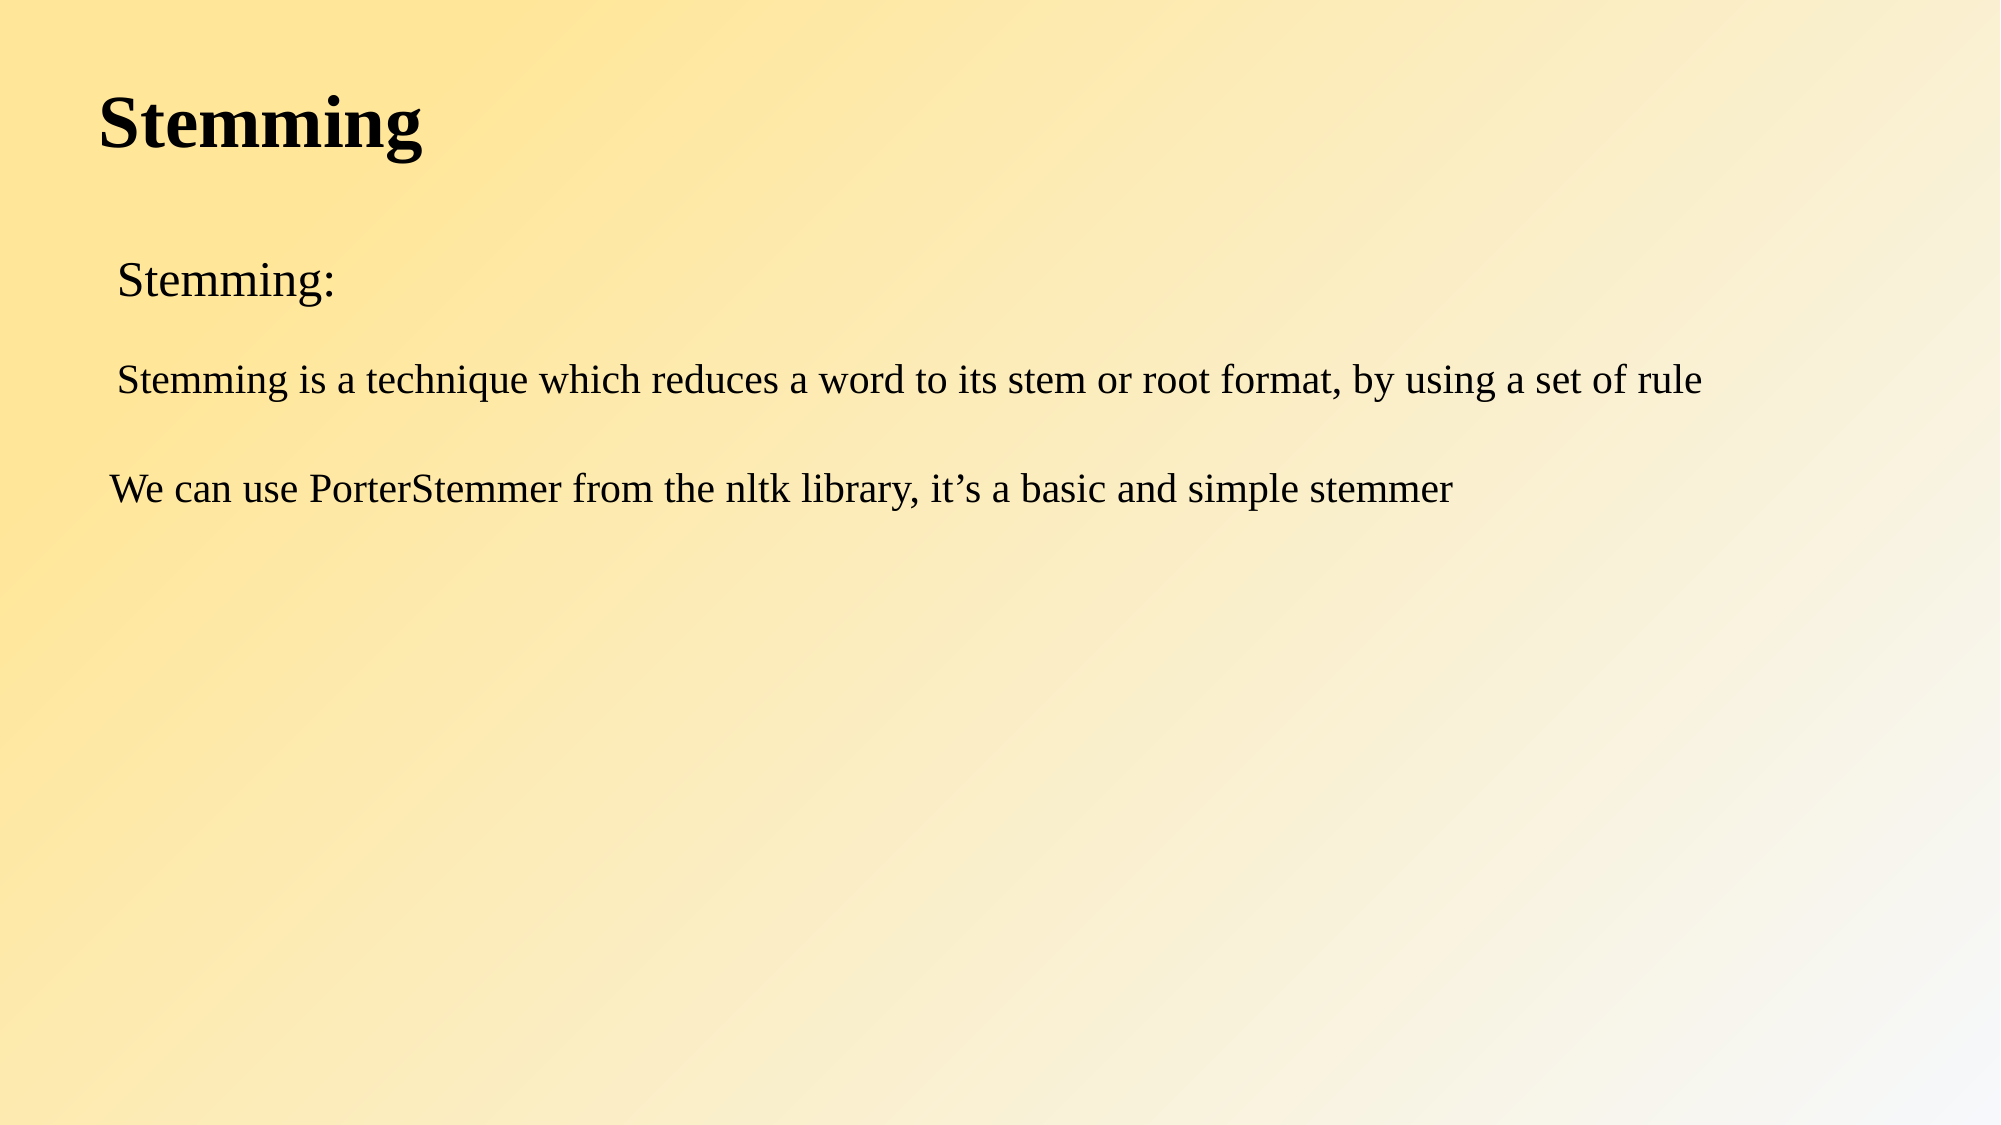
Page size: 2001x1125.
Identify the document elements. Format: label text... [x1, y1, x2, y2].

title Stemming [83, 15, 1809, 233]
text_box We can use PorterStemmer from the nltk library, it’s a basic and simple stemmer [19, 428, 1469, 519]
list Stemming: Stemming is a technique which reduces a word to its stem or root format, by using a set of rule [101, 208, 1904, 427]
